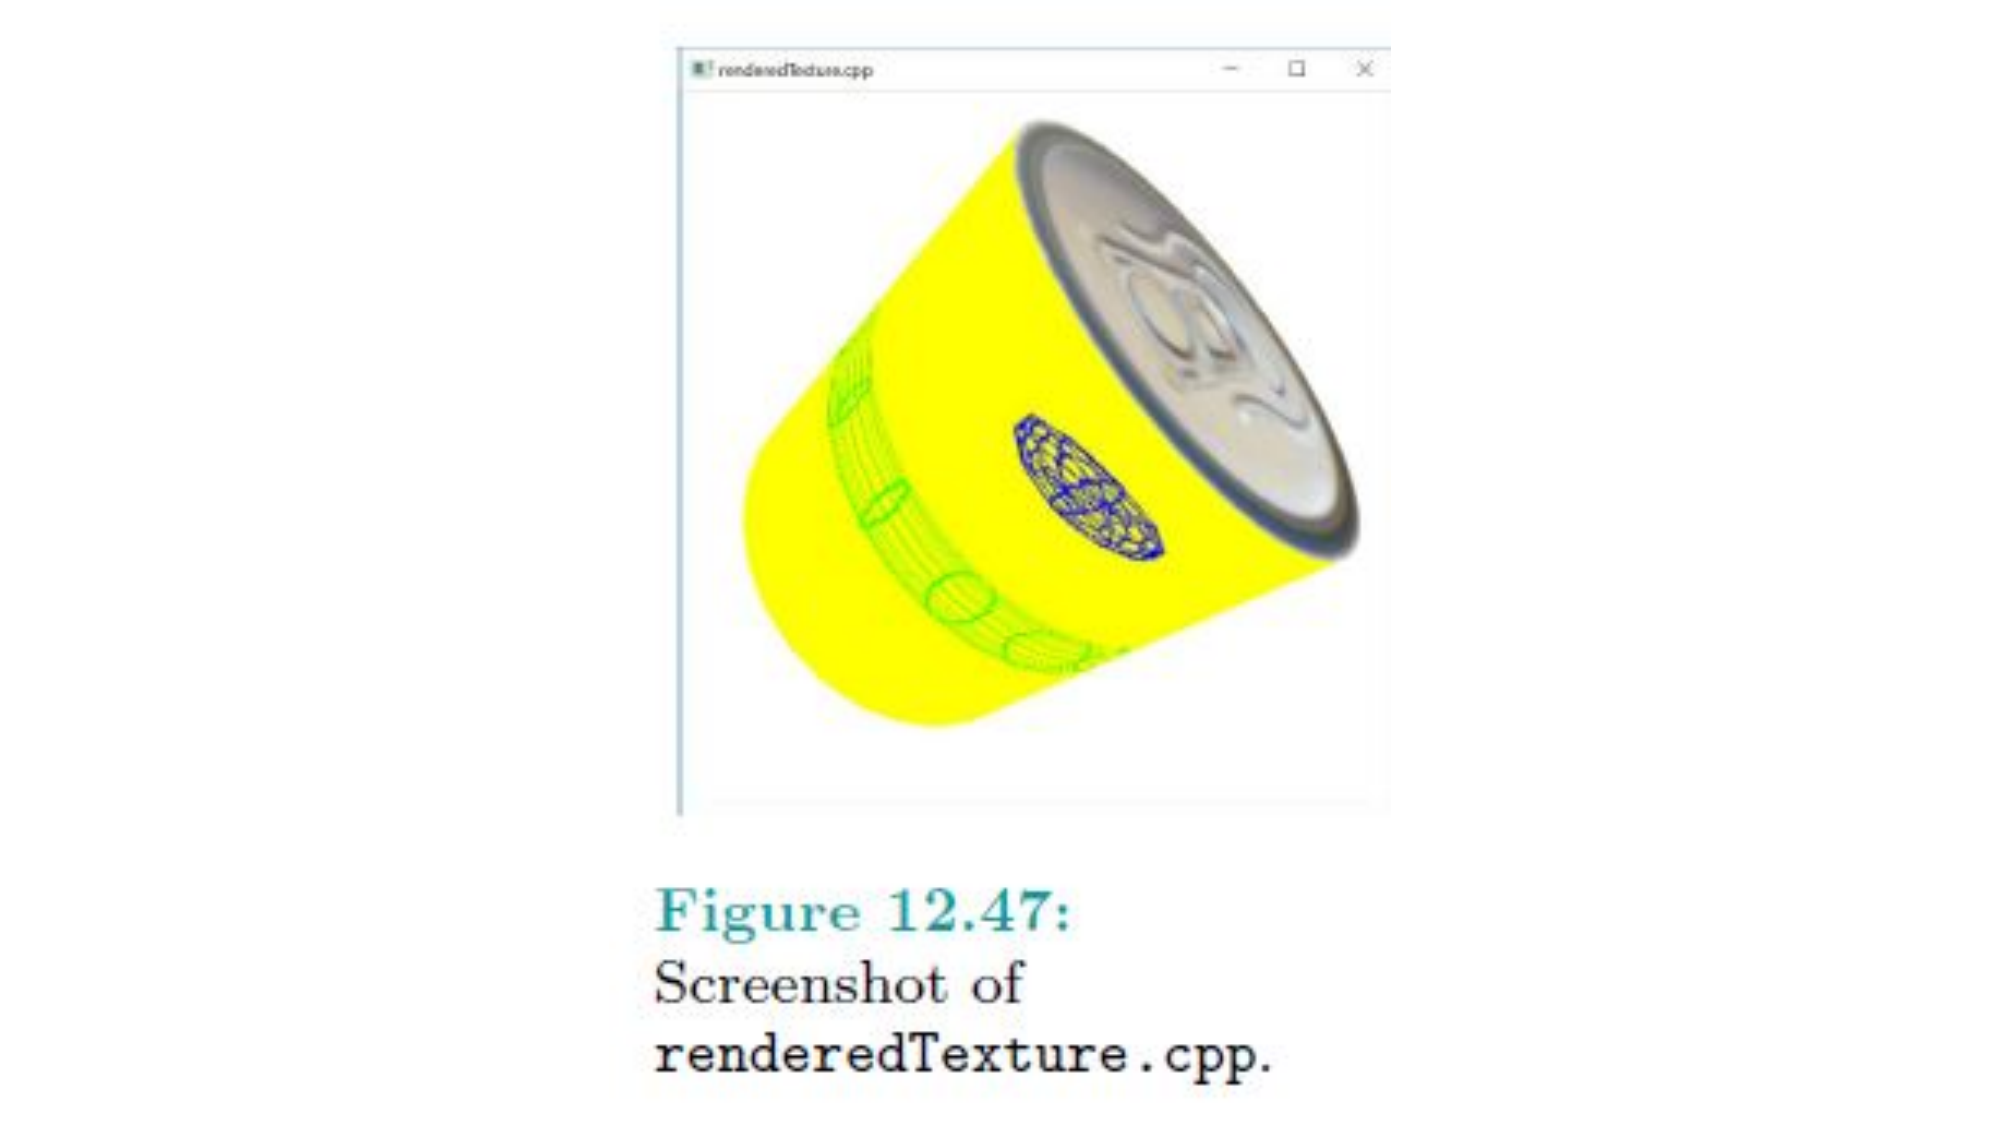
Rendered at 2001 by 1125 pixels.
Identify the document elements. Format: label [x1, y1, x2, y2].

picture [609, 0, 1391, 1125]
